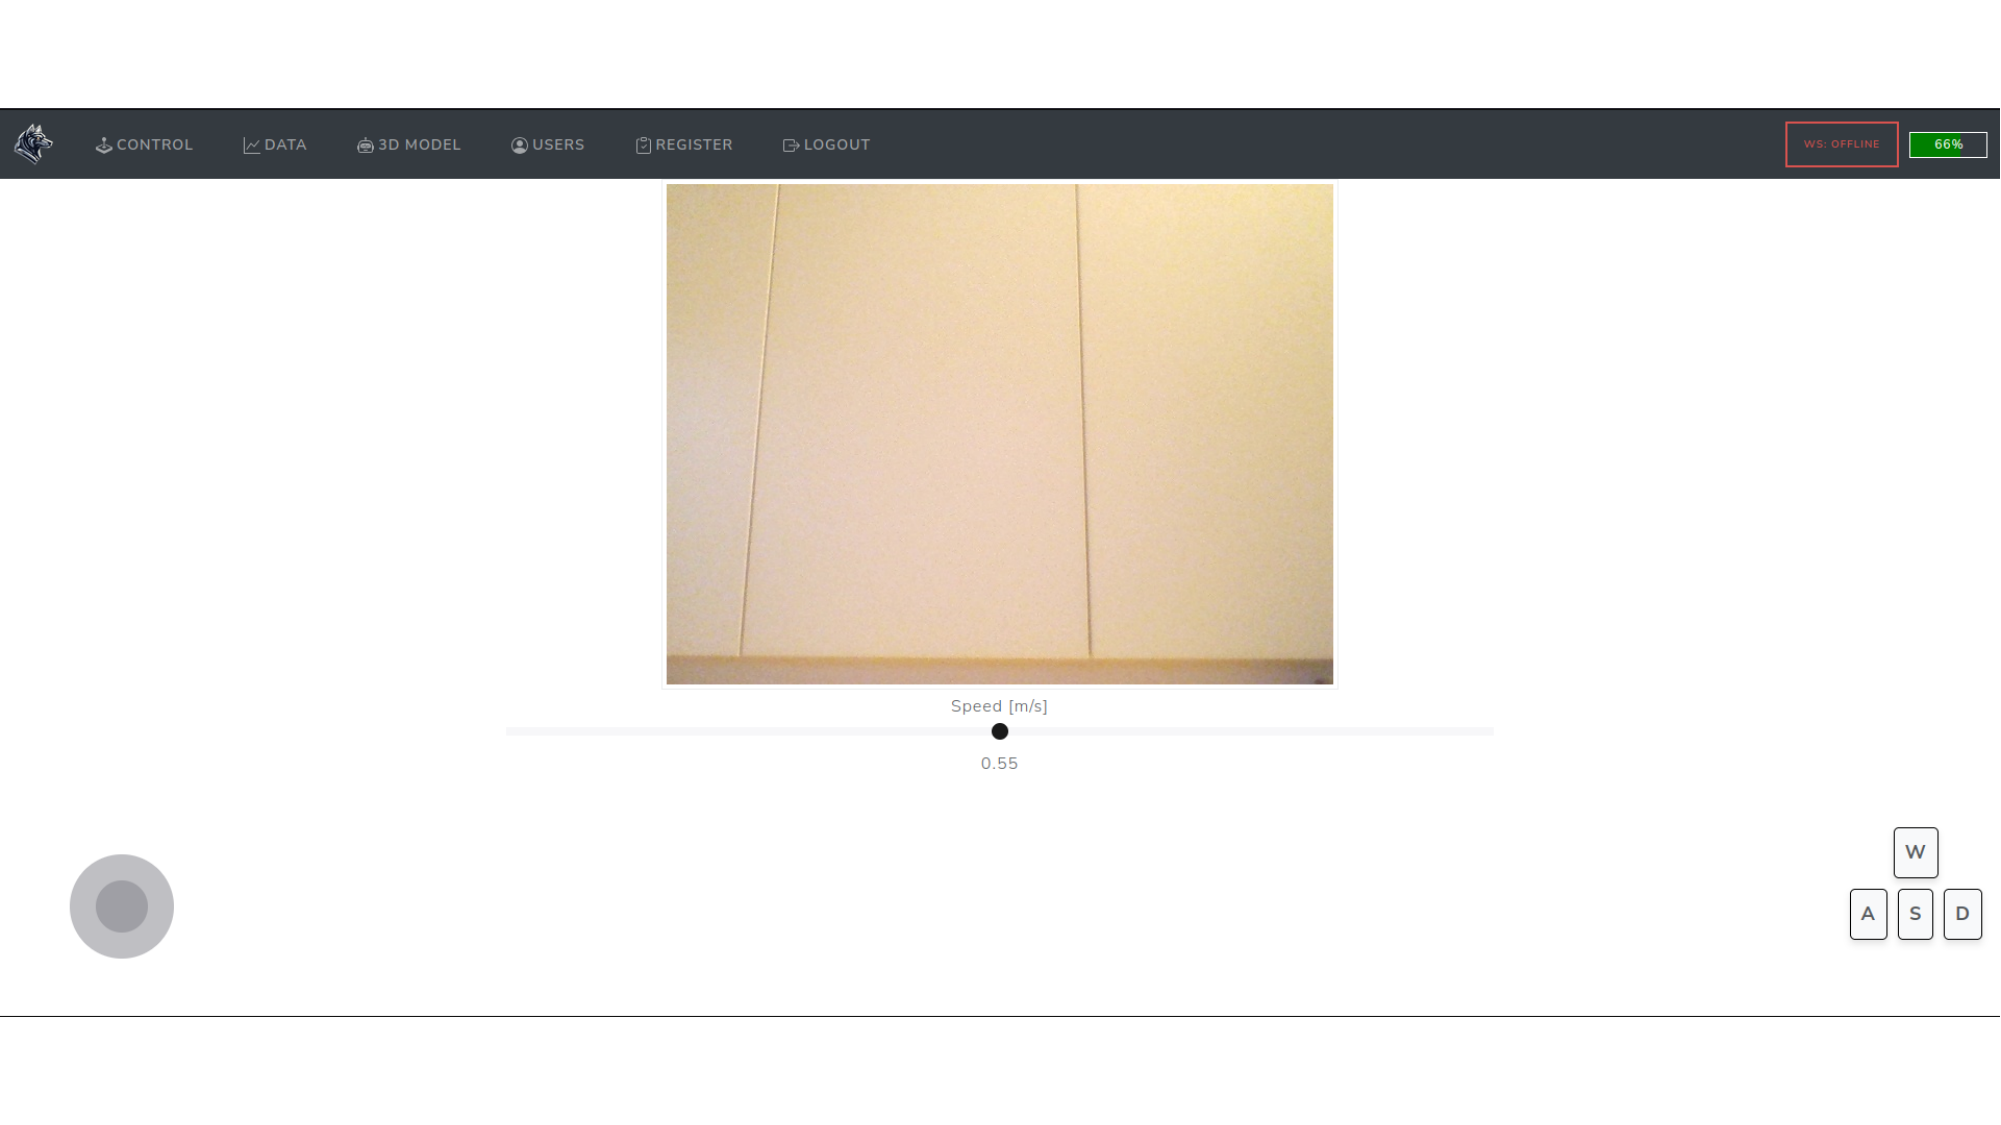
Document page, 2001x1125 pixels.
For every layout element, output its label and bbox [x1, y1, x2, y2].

picture [0, 108, 2000, 1017]
